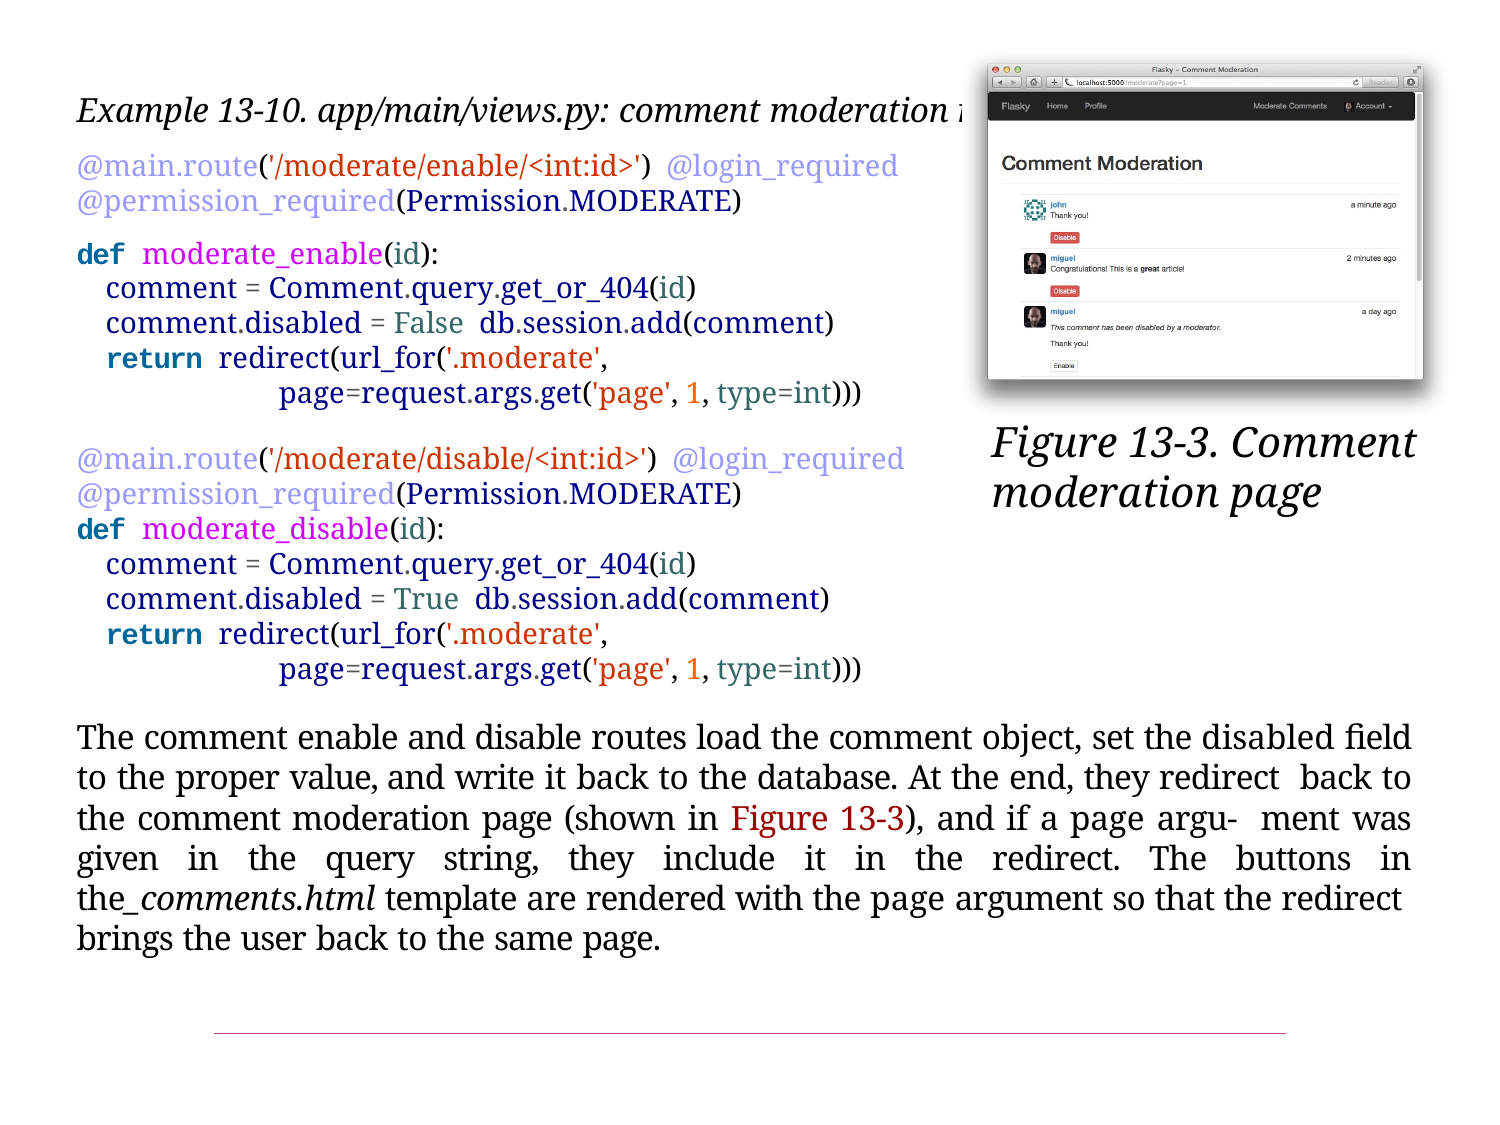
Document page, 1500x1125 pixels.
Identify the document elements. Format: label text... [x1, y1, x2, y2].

text_box Example 13-10. app/main/views.py: comment moderation routes @main.route('/moderate/enable/<int:id>') @login_required @permission_required(Permission.MODERATE) def moderate_enable(id): comment = Comment.query.get_or_404(id) comment.disabled = False db.session.add(comment) return redirect(url_for('.moderate', page=request.args.get('page', 1, type=int))) @main.route('/moderate/disable/<int:id>') @login_required @permission_required(Permission.MODERATE) def moderate_disable(id): comment = Comment.query.get_or_404(id) comment.disabled = True db.session.add(comment) return redirect(url_for('.moderate', page=request.args.get('page', 1, type=int))) The comment enable and disable routes load the comment object, set the disabled field to the proper value, and write it back to the database. At the end, they redirect back to the comment moderation page (shown in Figure 13-3), and if a page argu‐ ment was given in the query string, they include it in the redirect. The buttons in the_comments.html template are rendered with the page argument so that the redirect brings the user back to the same page. [74, 86, 1413, 958]
text_box Figure 13-3. Comment moderation page [989, 425, 1428, 516]
picture [962, 49, 1451, 418]
